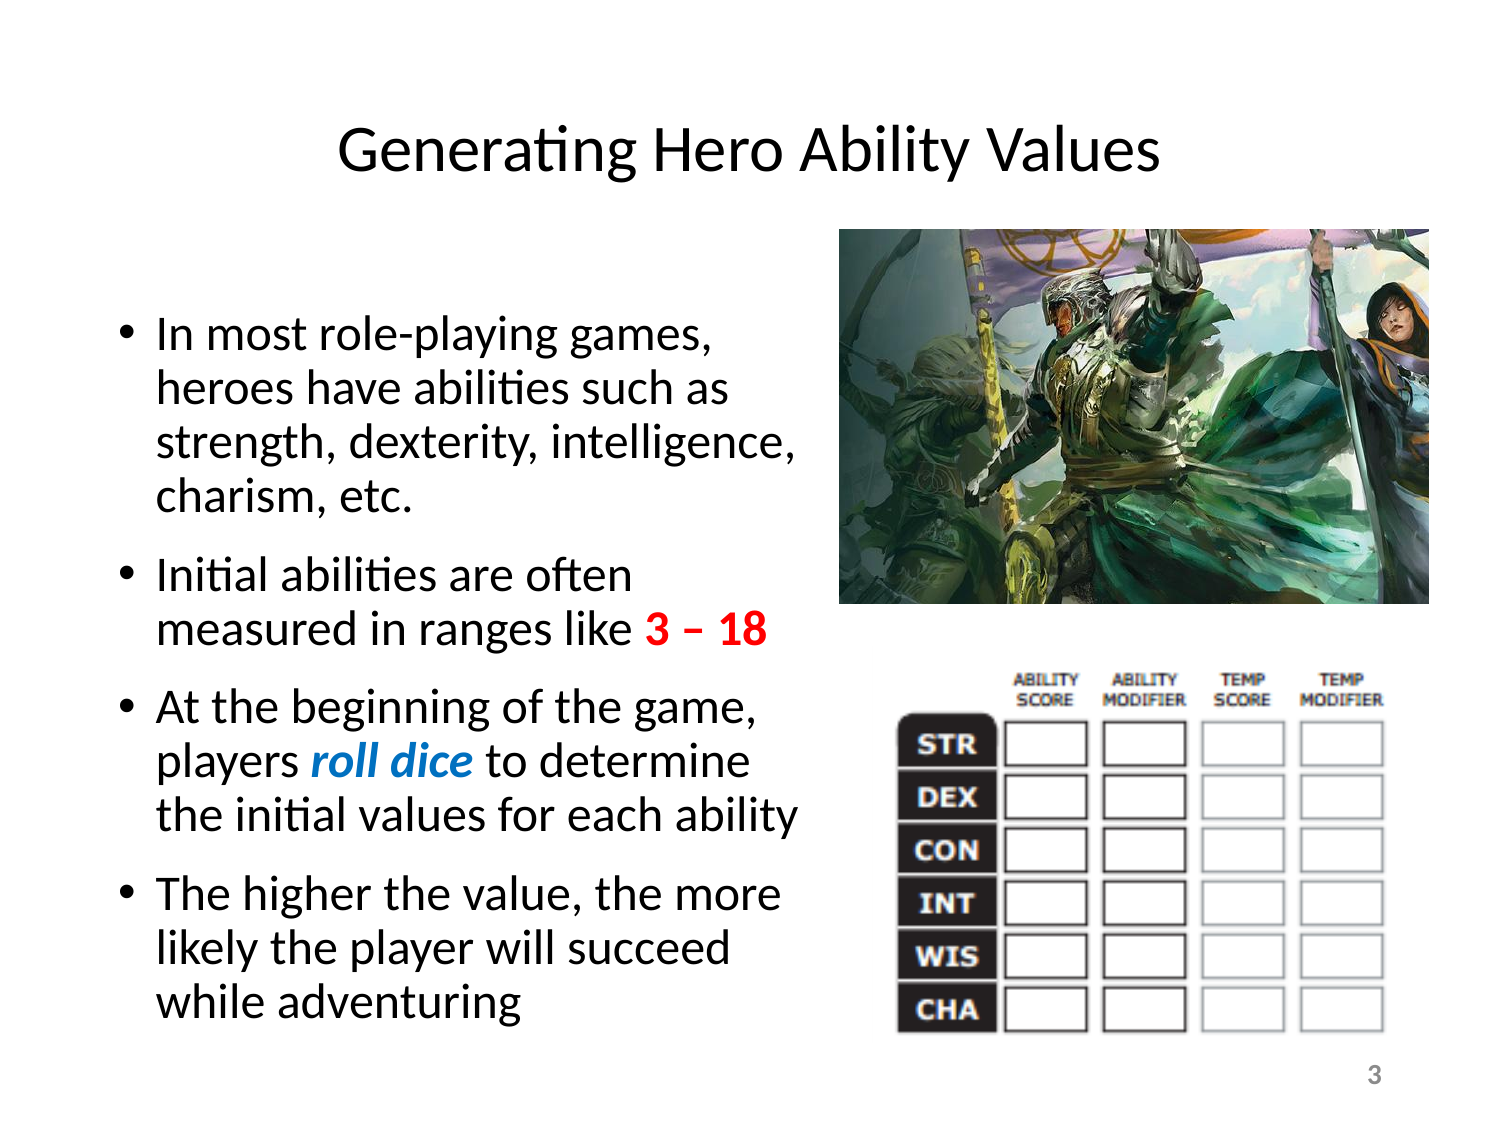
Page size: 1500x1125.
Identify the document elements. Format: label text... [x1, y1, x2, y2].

slide_number 3 [1059, 1043, 1397, 1103]
title Generating Hero Ability Values [103, 59, 1397, 241]
picture [871, 646, 1397, 1043]
list In most role-playing games, heroes have abilities such as strength, dexterity, intelligence, charism, etc. Initial abilities are often measured in ranges like 3 – 18 At the beginning of the game, players roll dice to determine the initial values for each ability The higher the value, the more likely the player will succeed while adventuring [103, 299, 819, 1053]
picture [839, 229, 1429, 604]
